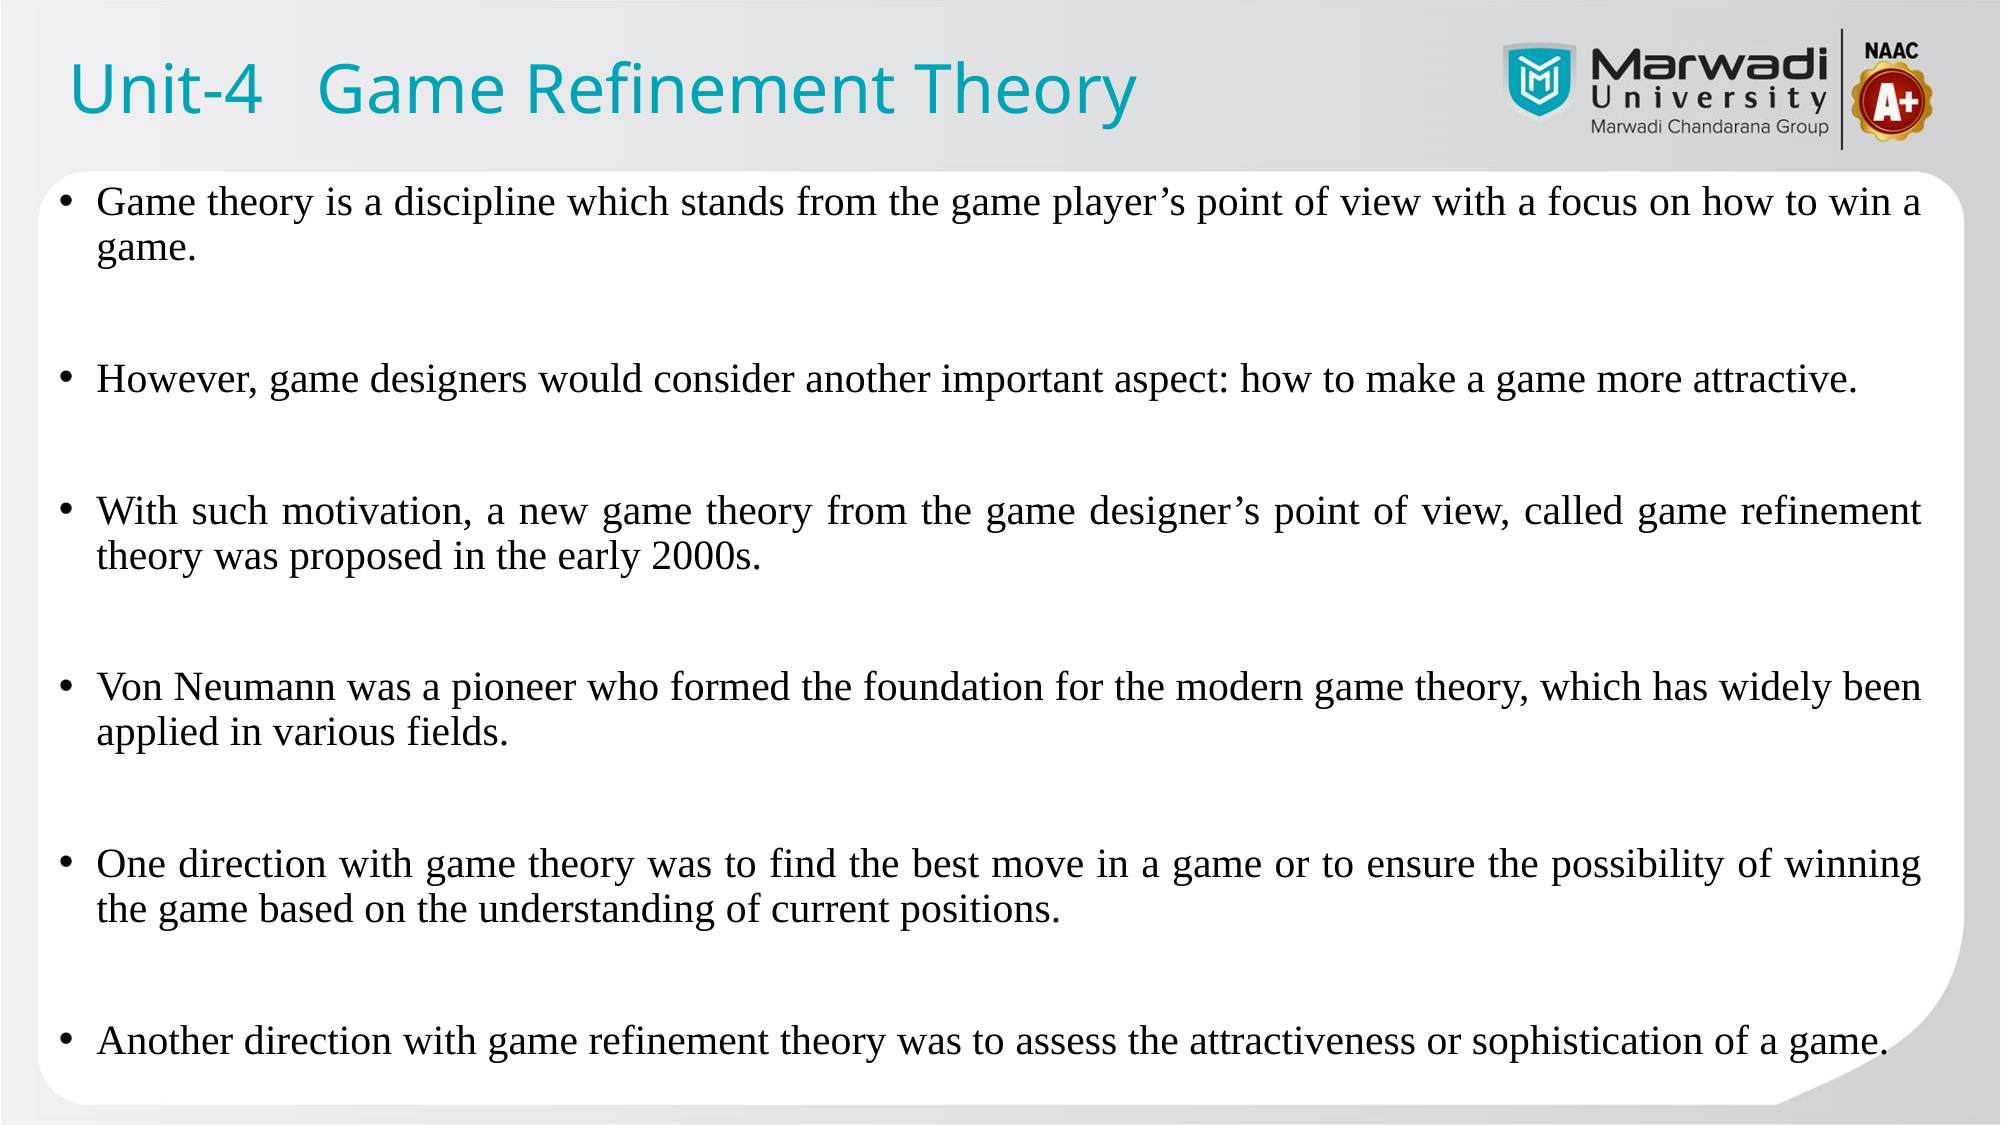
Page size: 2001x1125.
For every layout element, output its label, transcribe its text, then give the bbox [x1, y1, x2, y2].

text_box Game theory is a discipline which stands from the game player’s point of view with a focus on how to win a game. However, game designers would consider another important aspect: how to make a game more attractive. With such motivation, a new game theory from the game designer’s point of view, called game refinement theory was proposed in the early 2000s. Von Neumann was a pioneer who formed the foundation for the modern game theory, which has widely been applied in various fields. One direction with game theory was to find the best move in a game or to ensure the possibility of winning the game based on the understanding of current positions. Another direction with game refinement theory was to assess the attractiveness or sophistication of a game. [44, 164, 1939, 1058]
text_box Unit-4 Game Refinement Theory [53, 30, 1452, 143]
picture [0, 0, 2001, 1125]
